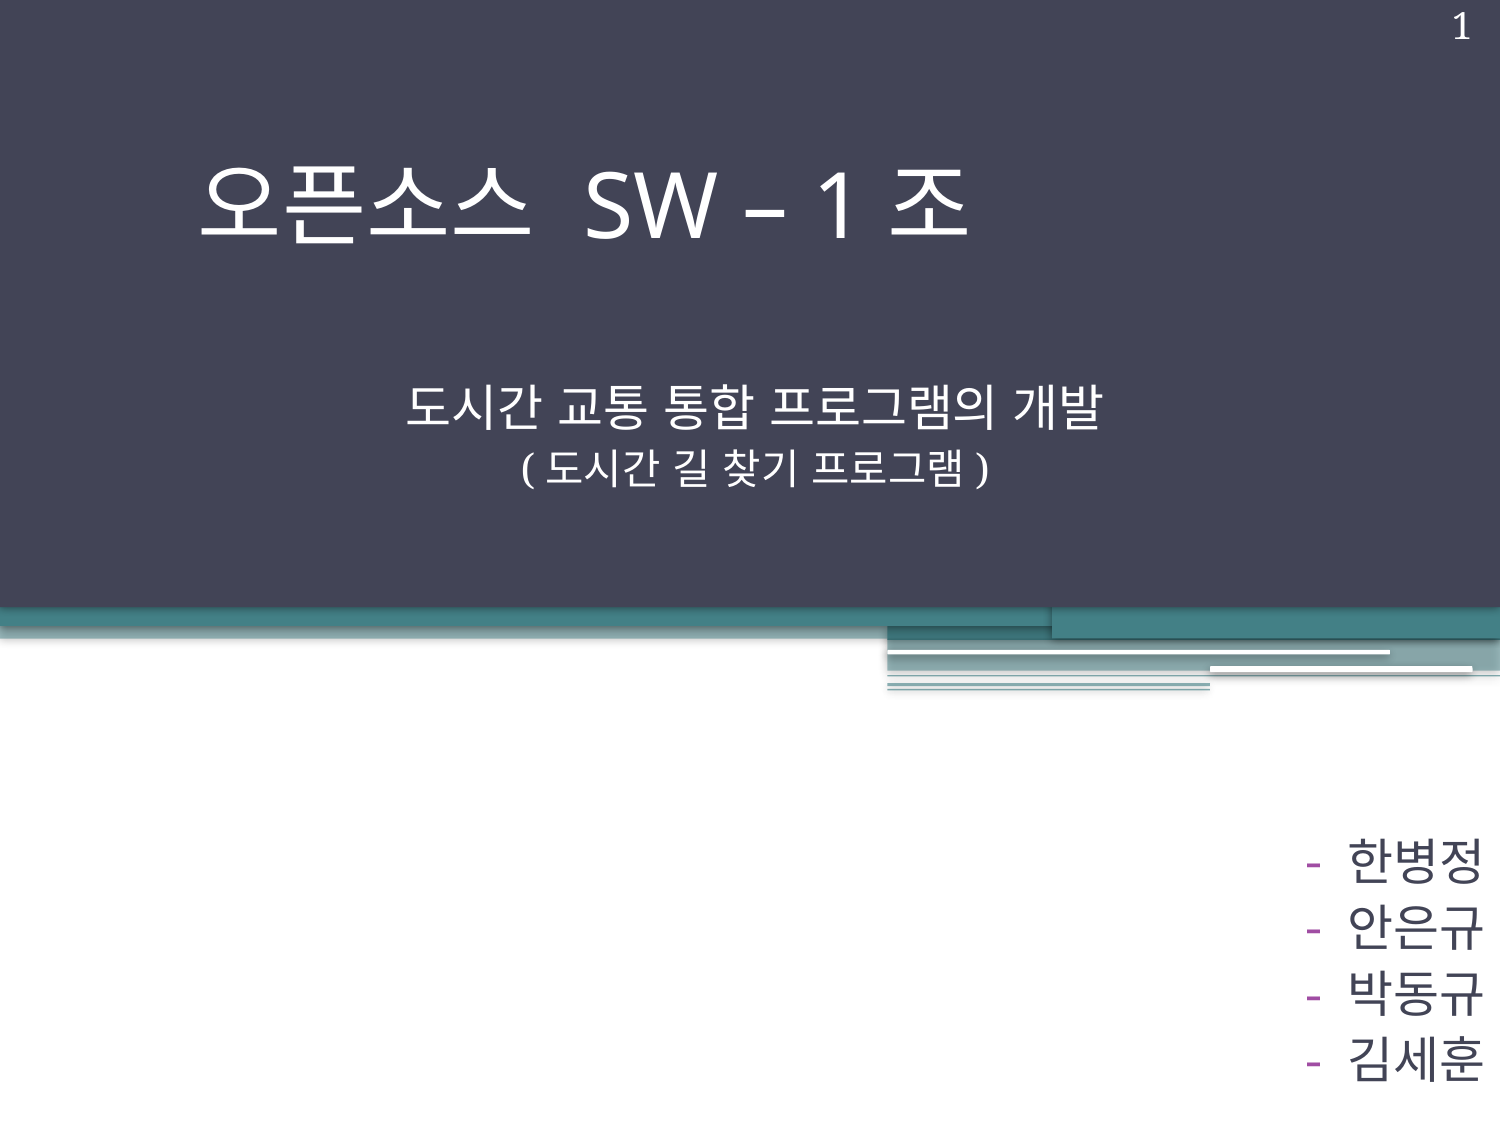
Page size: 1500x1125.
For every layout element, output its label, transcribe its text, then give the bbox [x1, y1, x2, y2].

slide_number 1 [1364, 0, 1488, 61]
title 오픈소스 SW – 1조 [183, 101, 1308, 265]
subtitle 도시간 교통 통합 프로그램의 개발 (도시간 길 찾기 프로그램) 한병정 안은규 박동규 김세훈 [0, 302, 1500, 1125]
